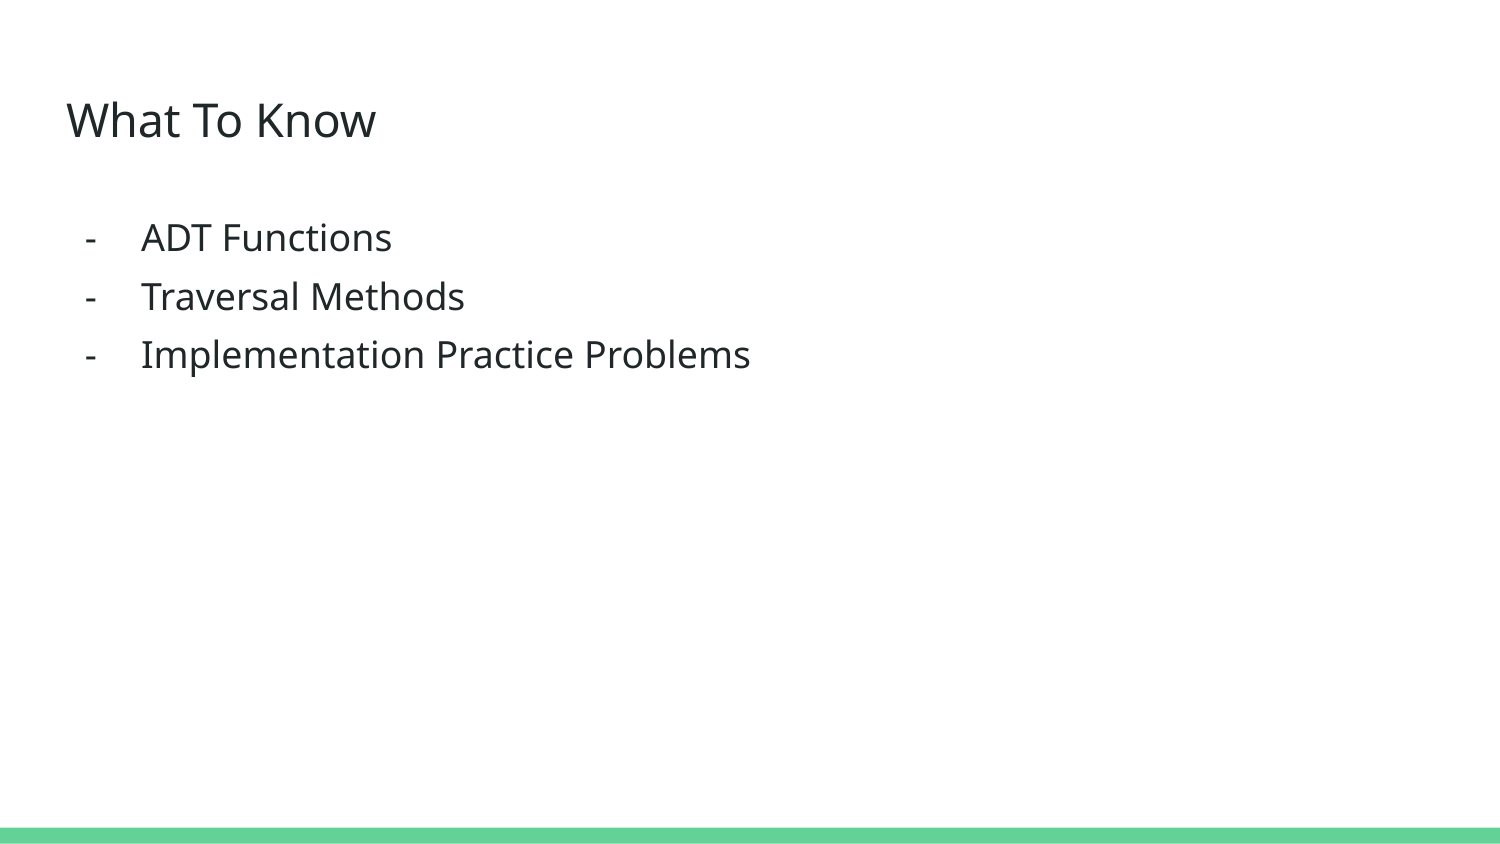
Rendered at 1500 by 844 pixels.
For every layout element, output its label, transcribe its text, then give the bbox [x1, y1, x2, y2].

list ADT Functions Traversal Methods Implementation Practice Problems [51, 189, 1449, 750]
title What To Know [51, 72, 1449, 167]
